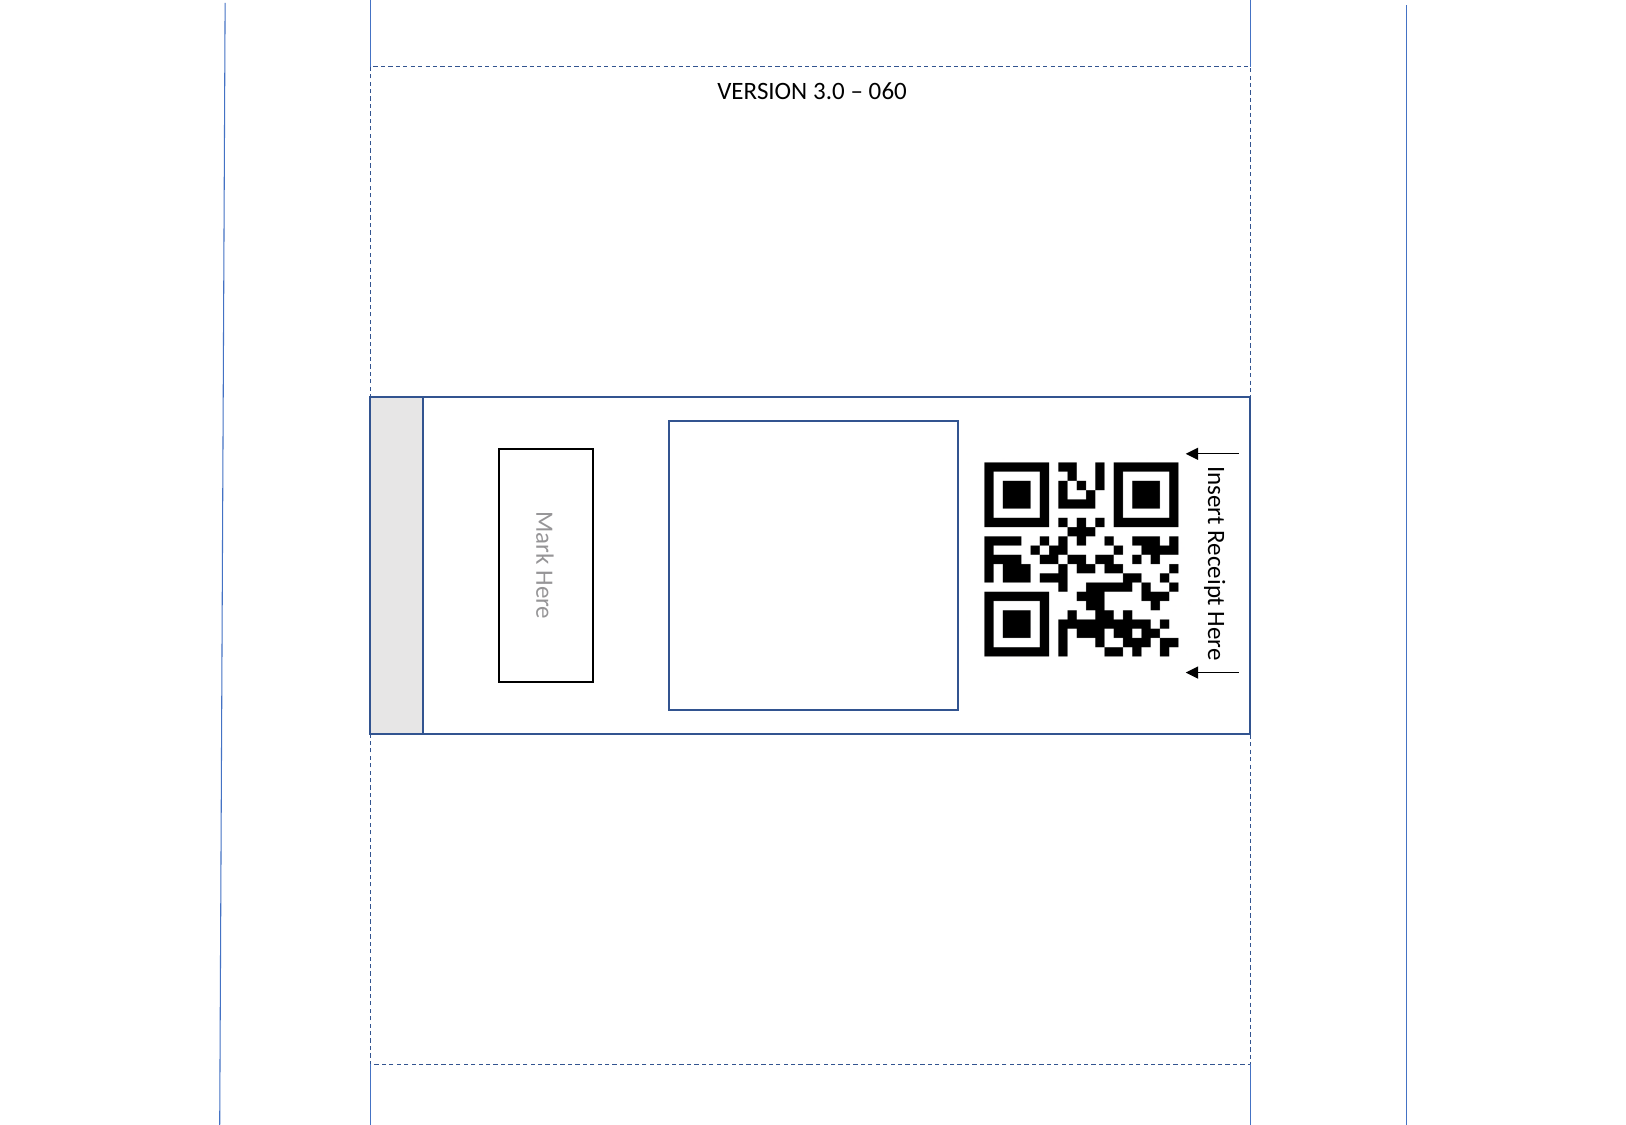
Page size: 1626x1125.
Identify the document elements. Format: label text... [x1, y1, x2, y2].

text_box [369, 66, 1251, 398]
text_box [219, 2, 226, 1125]
text_box [668, 420, 959, 711]
picture [966, 444, 1197, 675]
text_box [369, 732, 1251, 1065]
text_box Mark Here [498, 448, 594, 683]
text_box [424, 398, 1251, 733]
text_box [369, 398, 424, 733]
text_box VERSION 3.0 – 060 [702, 66, 923, 112]
